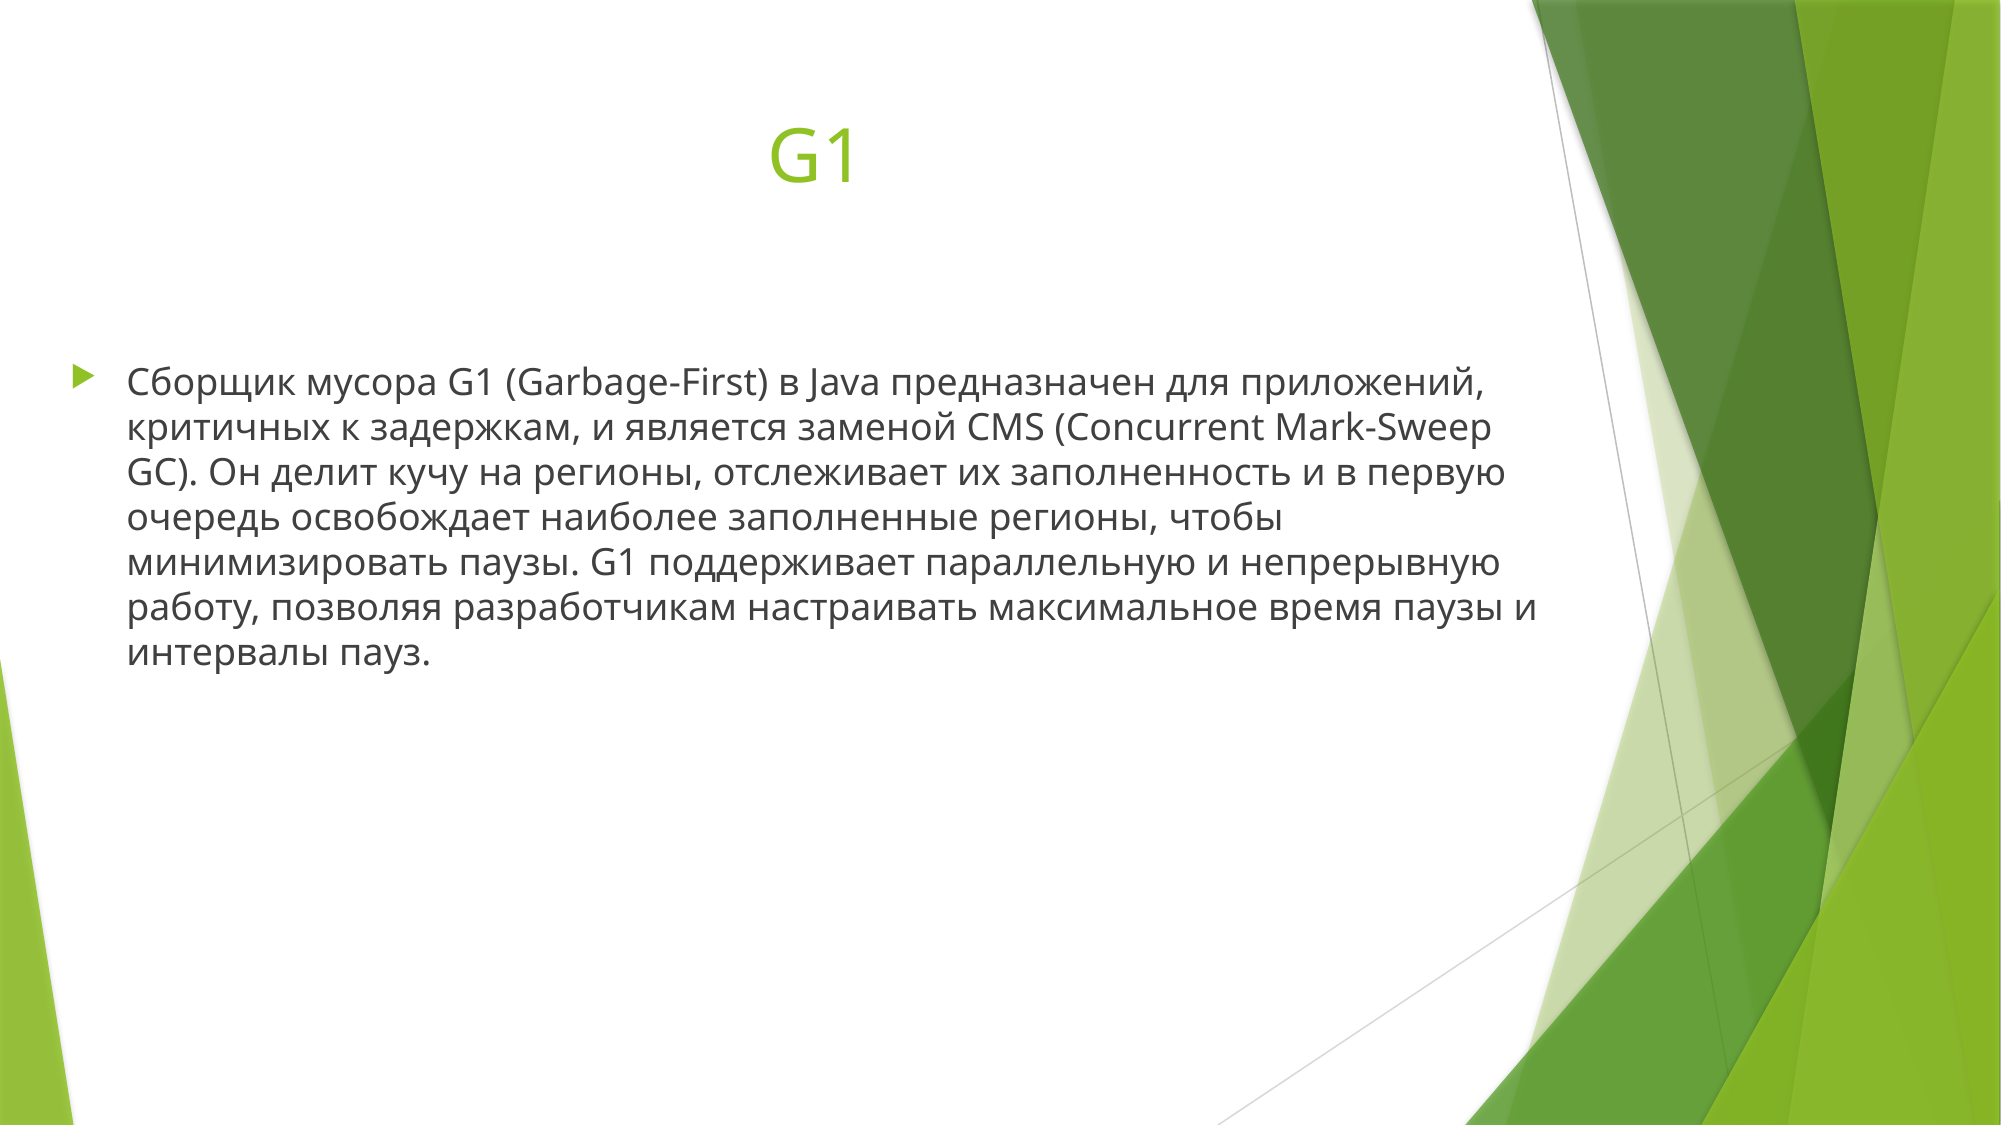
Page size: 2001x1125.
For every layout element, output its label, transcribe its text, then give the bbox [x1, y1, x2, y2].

title G1 [111, 99, 1522, 317]
list Сборщик мусора G1 (Garbage-First) в Java предназначен для приложений, критичных к задержкам, и является заменой CMS (Concurrent Mark-Sweep GC). Он делит кучу на регионы, отслеживает их заполненность и в первую очередь освобождает наиболее заполненные регионы, чтобы минимизировать паузы. G1 поддерживает параллельную и непрерывную работу, позволяя разработчикам настраивать максимальное время паузы и интервалы пауз. [55, 350, 1598, 1125]
